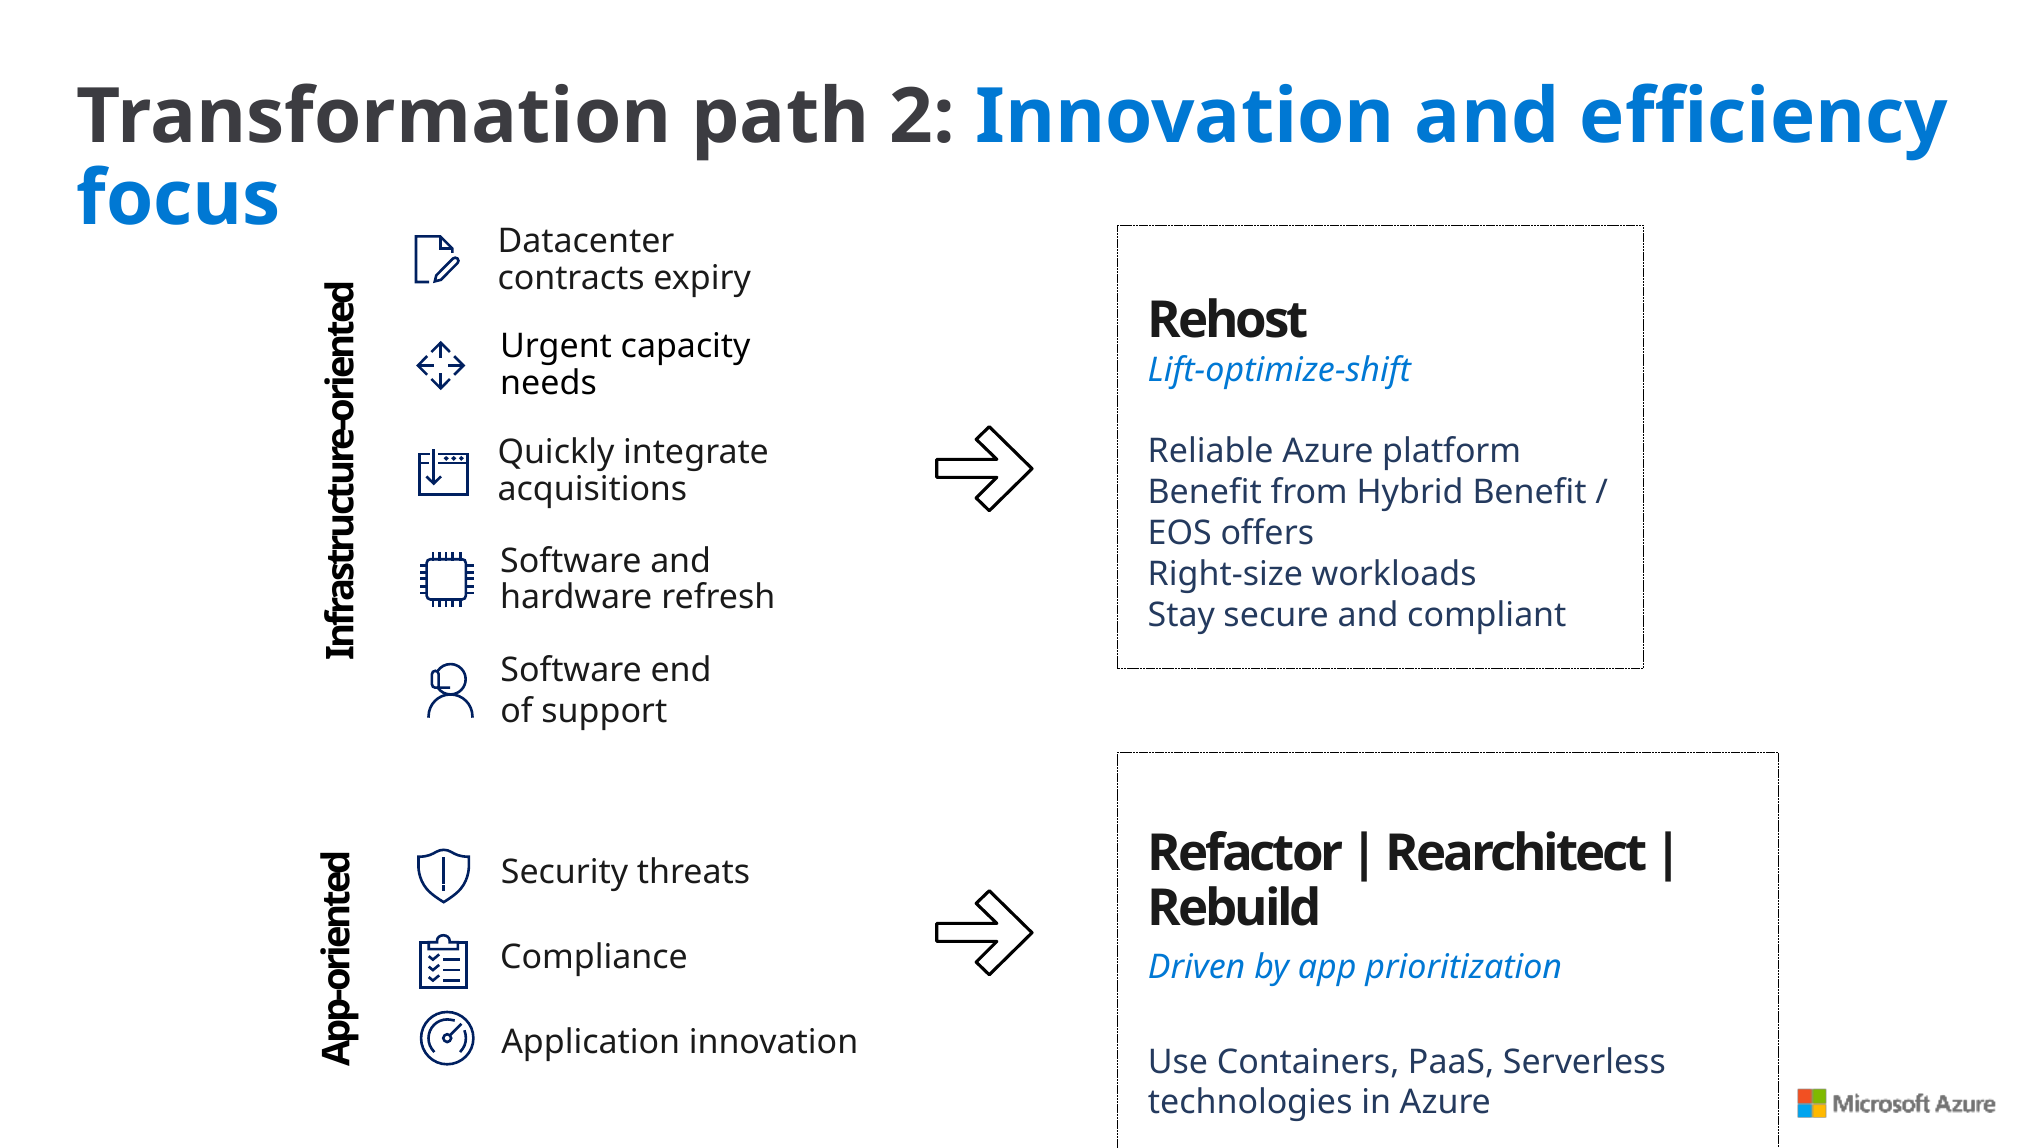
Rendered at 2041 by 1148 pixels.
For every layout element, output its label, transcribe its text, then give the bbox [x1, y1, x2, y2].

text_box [417, 846, 834, 903]
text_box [420, 1011, 1004, 1071]
text_box App-oriented [309, 835, 365, 1082]
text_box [417, 320, 813, 413]
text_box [428, 639, 833, 740]
text_box Infrastructure-oriented [312, 265, 369, 676]
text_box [420, 535, 833, 627]
text_box [936, 890, 1033, 975]
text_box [419, 426, 831, 519]
text_box [936, 426, 1033, 511]
text_box Rehost Lift-optimize-shift Reliable Azure platform Benefit from Hybrid Benefit / EOS offers Right-size workloads Stay secure and compliant [1117, 225, 1644, 669]
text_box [415, 215, 809, 308]
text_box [420, 932, 916, 988]
text_box Transformation path 2: Innovation and efficiency focus [61, 68, 1987, 181]
text_box Refactor | Rearchitect | Rebuild Driven by app prioritization Use Containers, PaaS, Serverless technologies in Azure [1117, 752, 1779, 1148]
picture [1779, 1061, 2025, 1146]
